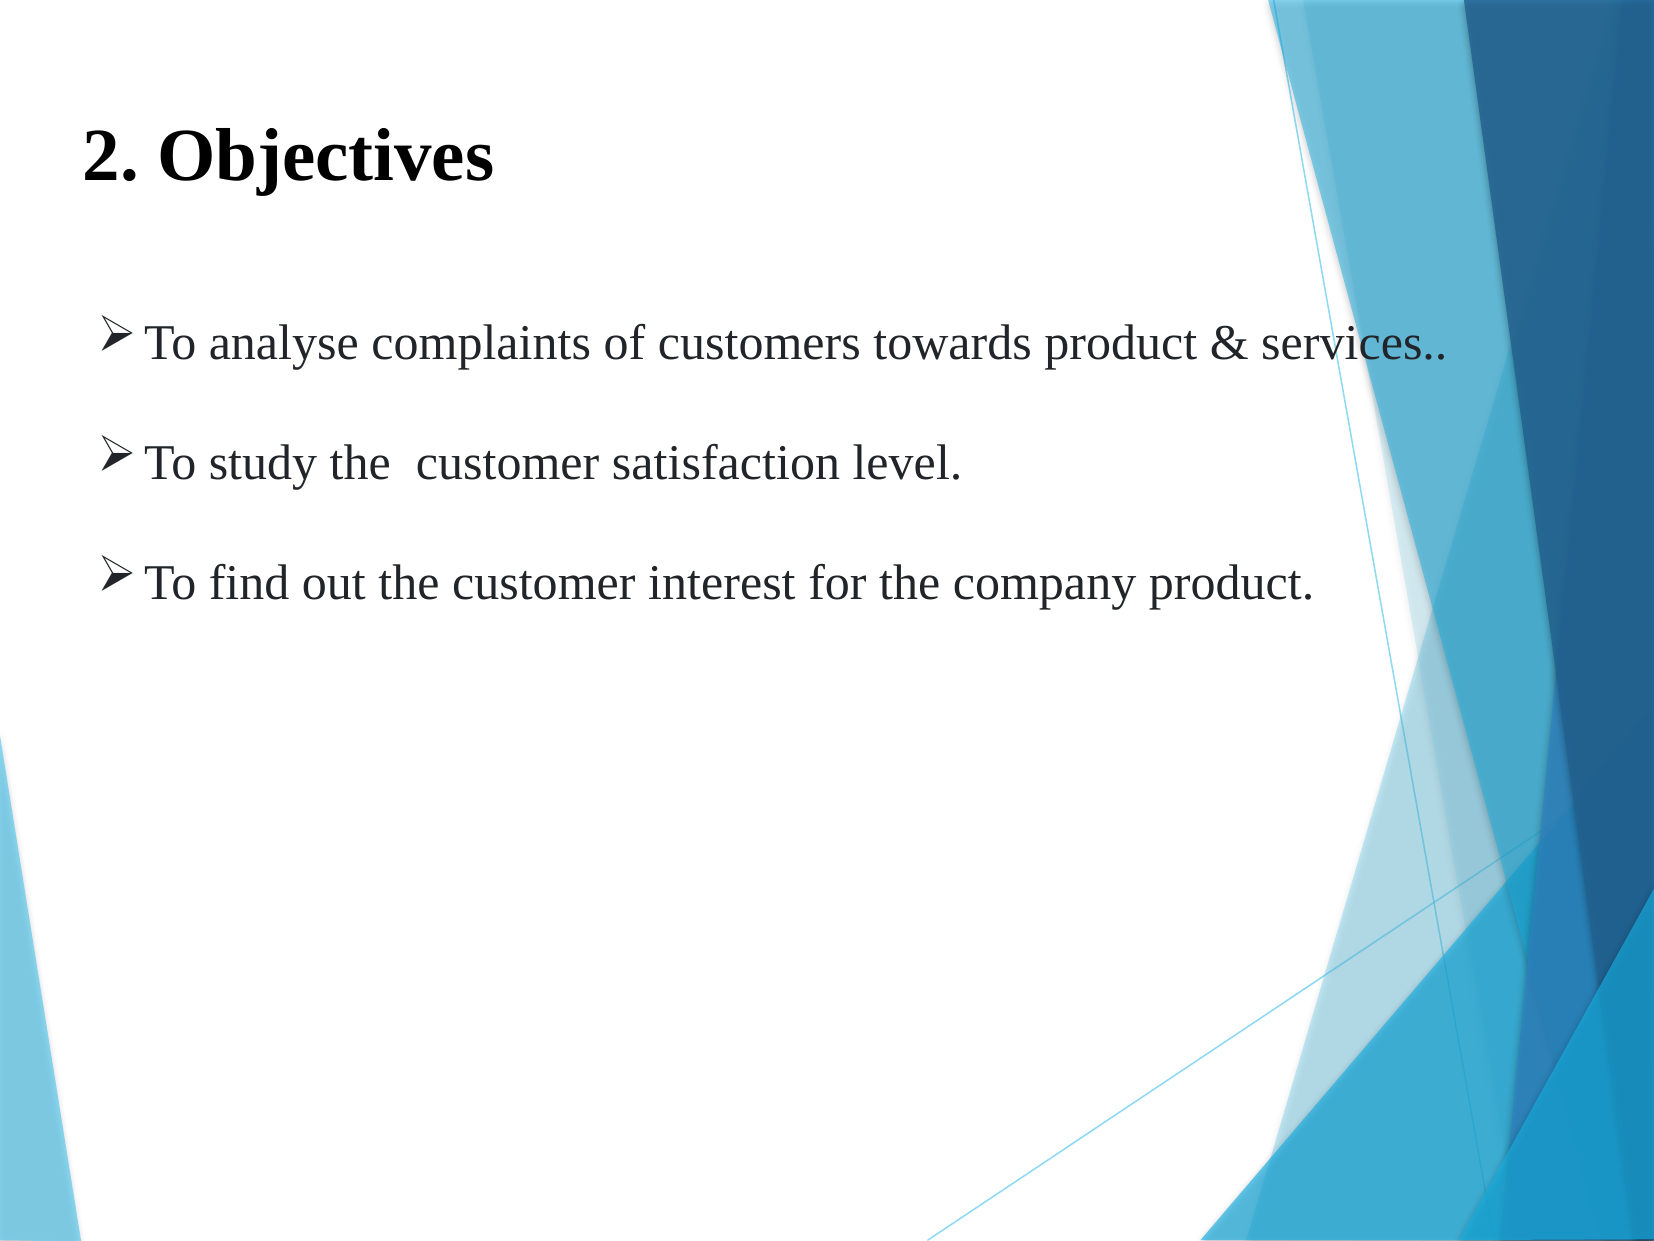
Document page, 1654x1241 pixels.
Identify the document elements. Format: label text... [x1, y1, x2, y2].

text_box To analyse complaints of customers towards product & services.. To study the customer satisfaction level. To find out the customer interest for the company product. [82, 241, 1571, 617]
text_box 2. Objectives [82, 49, 1571, 241]
text_box [106, 259, 1595, 1078]
